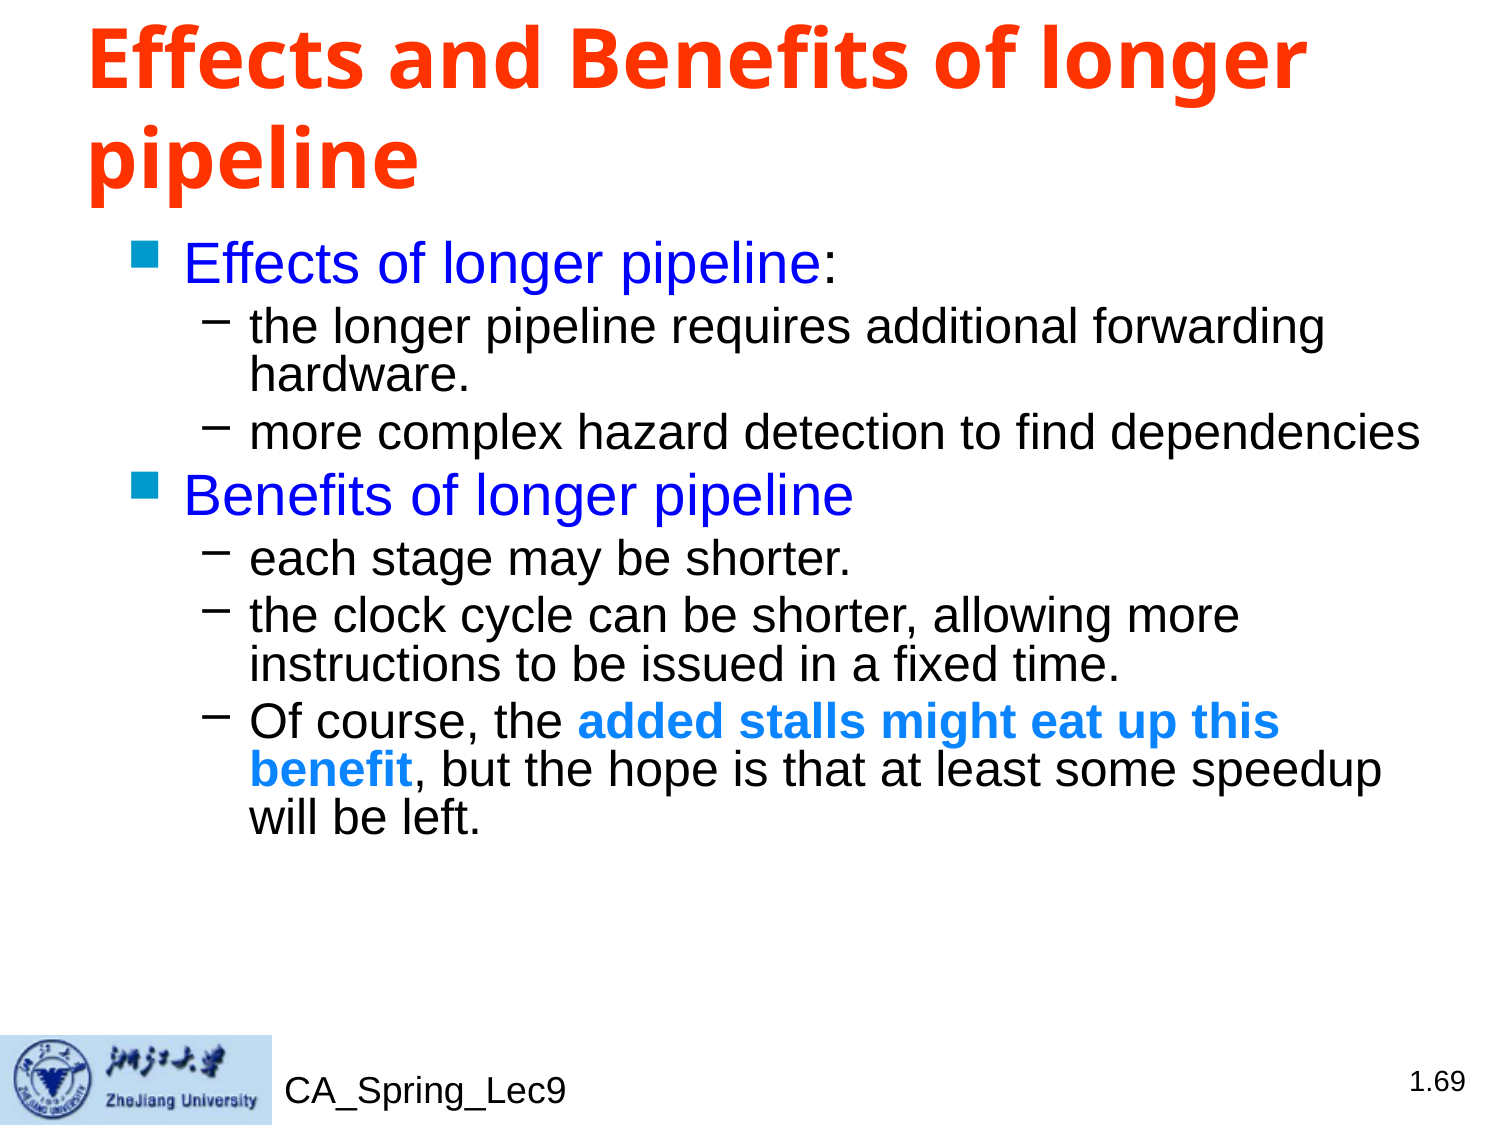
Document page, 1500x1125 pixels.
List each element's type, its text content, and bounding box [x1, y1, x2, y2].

list Effects of longer pipeline: the longer pipeline requires additional forwarding hardware. more complex hazard detection to find dependencies Benefits of longer pipeline each stage may be shorter. the clock cycle can be shorter, allowing more instructions to be issued in a fixed time. Of course, the added stalls might eat up this benefit, but the hope is that at least some speedup will be left. [111, 231, 1468, 1001]
picture [0, 1035, 272, 1125]
title Effects and Benefits of longer pipeline [70, 46, 1407, 163]
